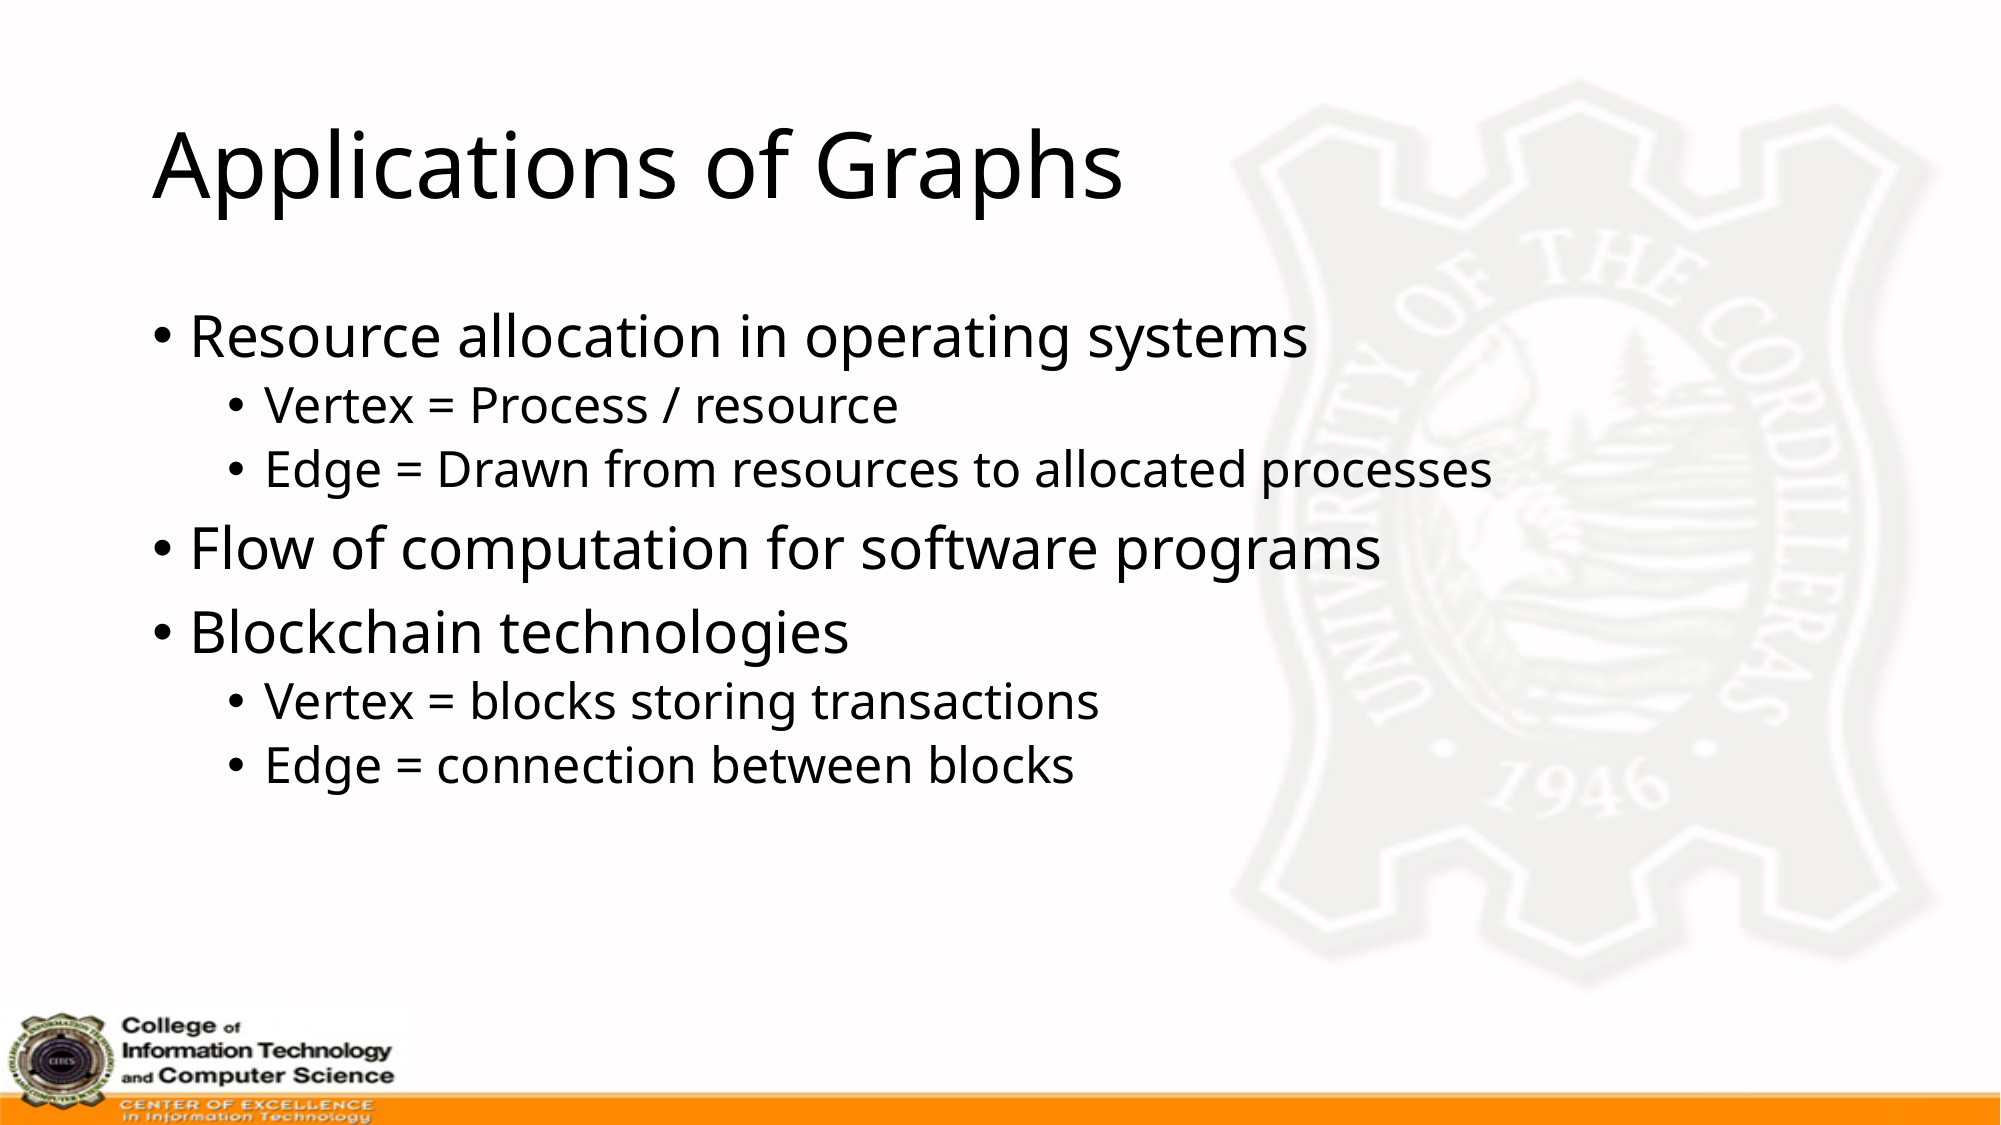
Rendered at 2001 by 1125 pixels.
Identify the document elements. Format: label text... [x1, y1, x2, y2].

picture [0, 0, 2001, 1125]
list Resource allocation in operating systems Vertex = Process / resource Edge = Drawn from resources to allocated processes Flow of computation for software programs Blockchain technologies Vertex = blocks storing transactions Edge = connection between blocks [137, 299, 1863, 1014]
title Applications of Graphs [137, 59, 1863, 278]
